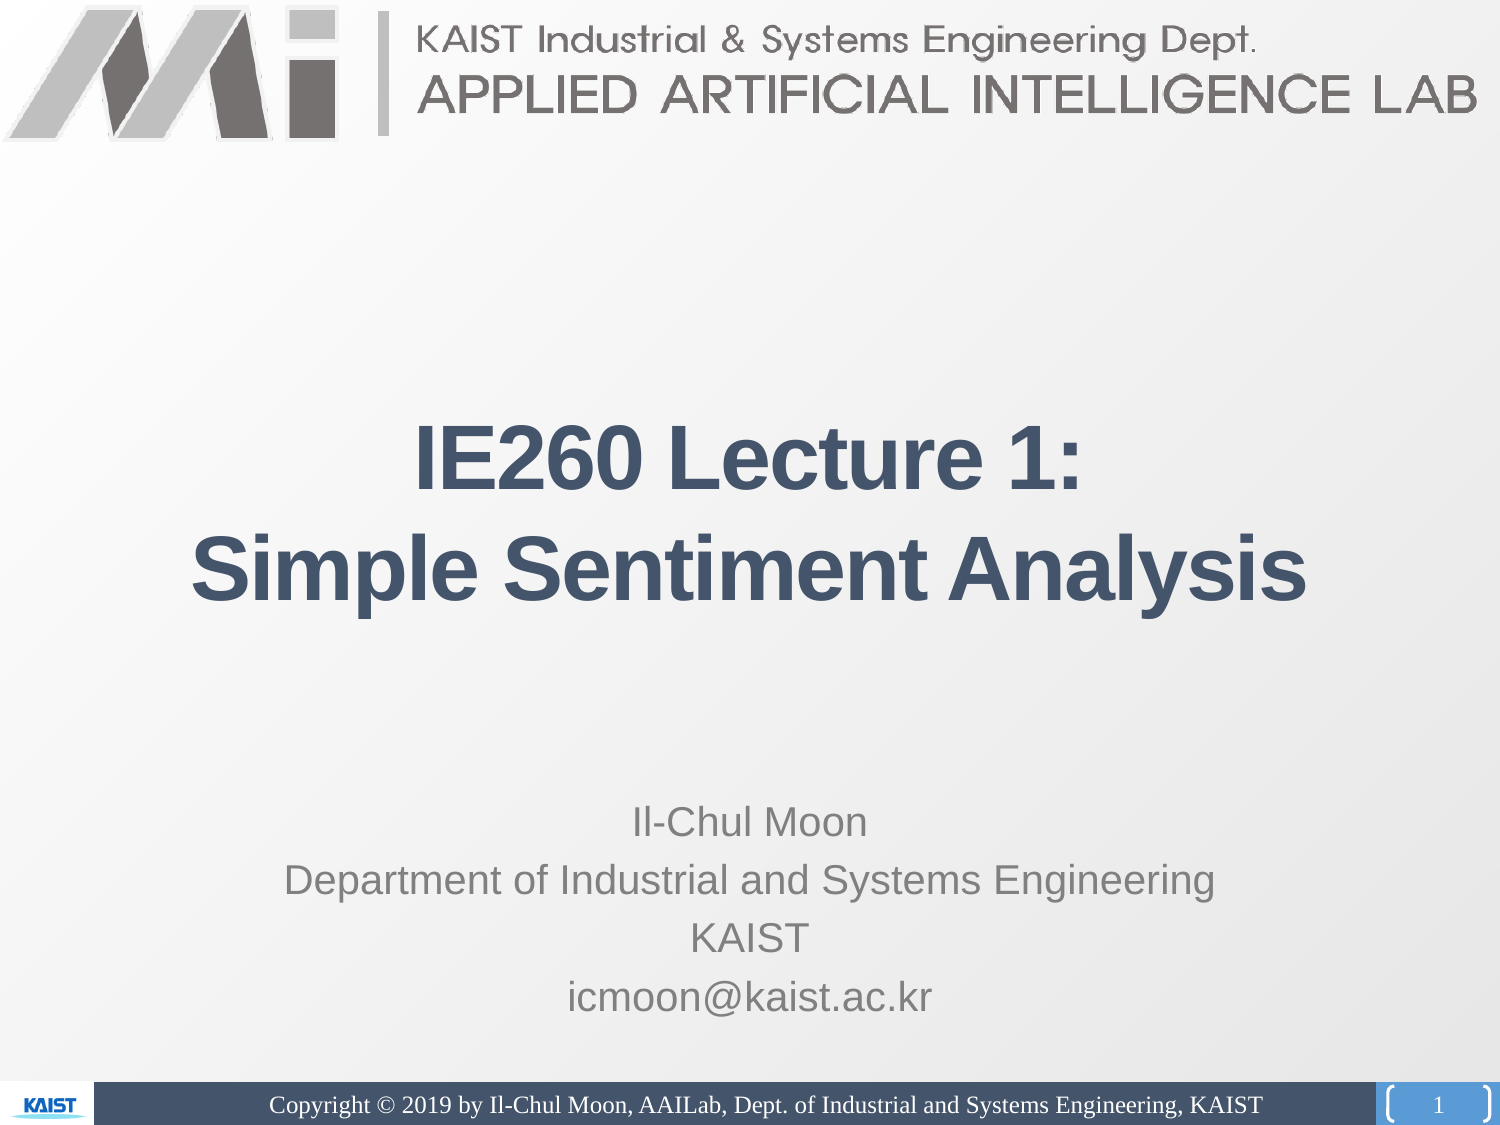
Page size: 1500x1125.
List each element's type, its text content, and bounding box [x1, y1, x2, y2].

title IE260 Lecture 1: Simple Sentiment Analysis [41, 371, 1459, 646]
subtitle Il-Chul Moon Department of Industrial and Systems Engineering KAIST icmoon@kaist.ac.kr [41, 786, 1459, 1047]
picture [0, 1081, 94, 1125]
picture [1, 5, 1500, 142]
slide_number 1 [1386, 1084, 1492, 1123]
